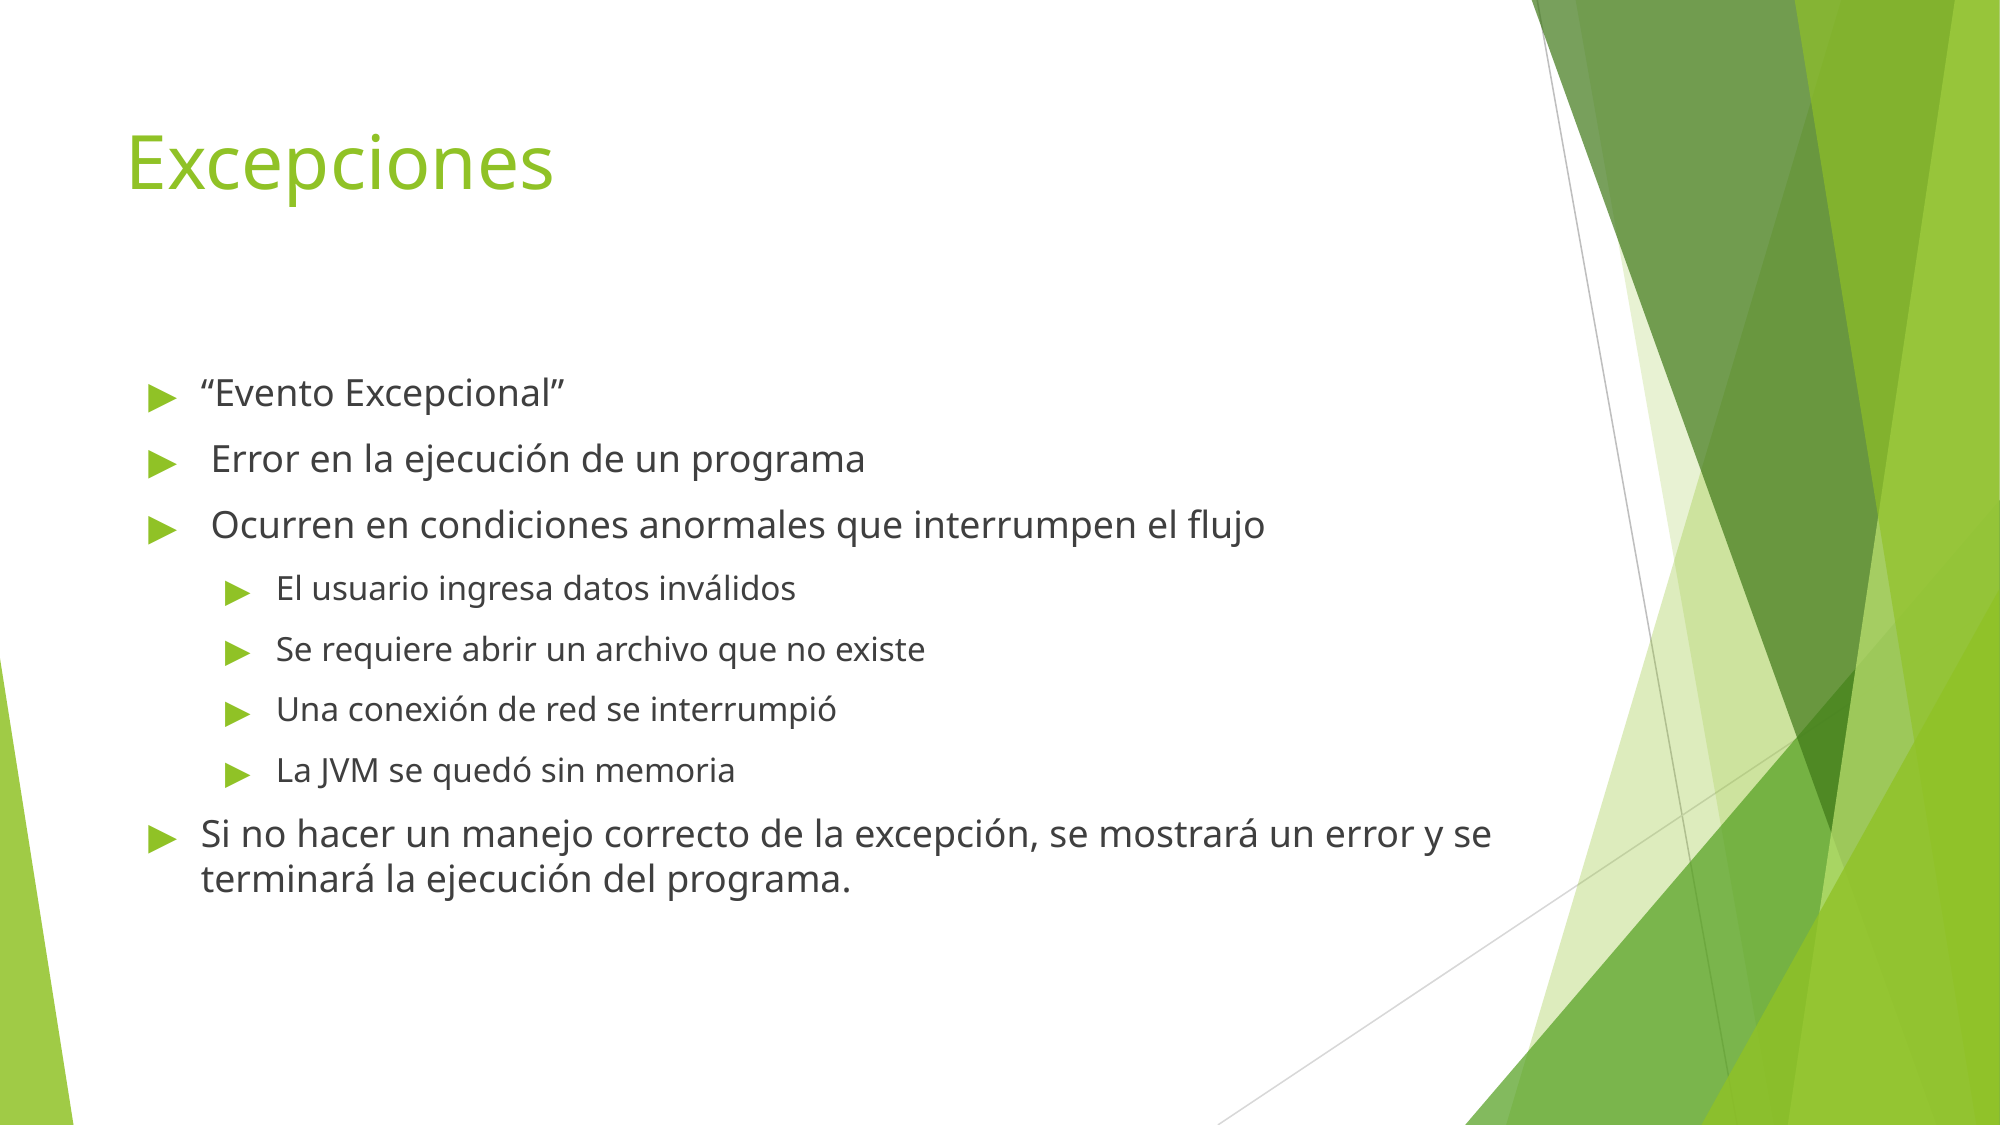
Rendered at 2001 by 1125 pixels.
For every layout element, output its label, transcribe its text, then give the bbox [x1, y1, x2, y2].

text_box Excepciones [111, 99, 1522, 317]
text_box “Evento Excepcional” Error en la ejecución de un programa Ocurren en condiciones anormales que interrumpen el flujo El usuario ingresa datos inválidos Se requiere abrir un archivo que no existe Una conexión de red se interrumpió La JVM se quedó sin memoria Si no hacer un manejo correcto de la excepción, se mostrará un error y se terminará la ejecución del programa. [111, 354, 1522, 991]
